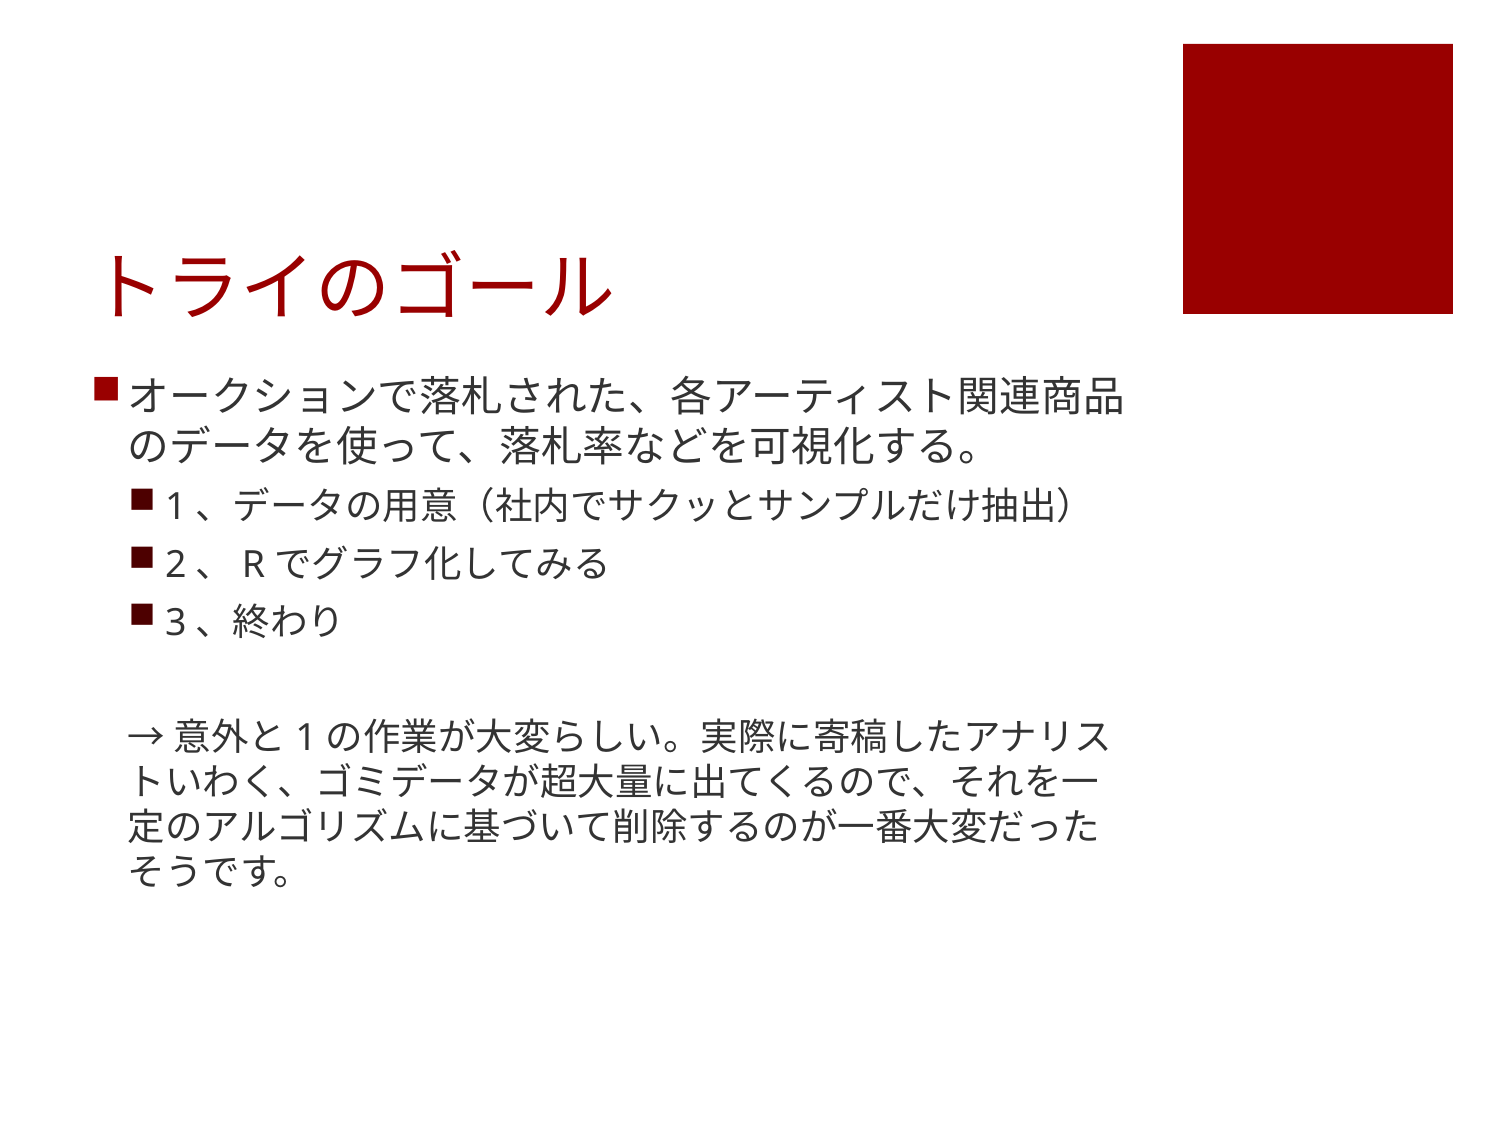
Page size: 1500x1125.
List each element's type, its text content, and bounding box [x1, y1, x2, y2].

title トライのゴール [75, 149, 1143, 338]
list オークションで落札された、各アーティスト関連商品のデータを使って、落札率などを可視化する。 1、データの用意（社内でサクッとサンプルだけ抽出） 2、Rでグラフ化してみる 3、終わり →意外と1の作業が大変らしい。実際に寄稿したアナリストいわく、ゴミデータが超大量に出てくるので、それを一定のアルゴリズムに基づいて削除するのが一番大変だったそうです。 [75, 362, 1143, 1005]
